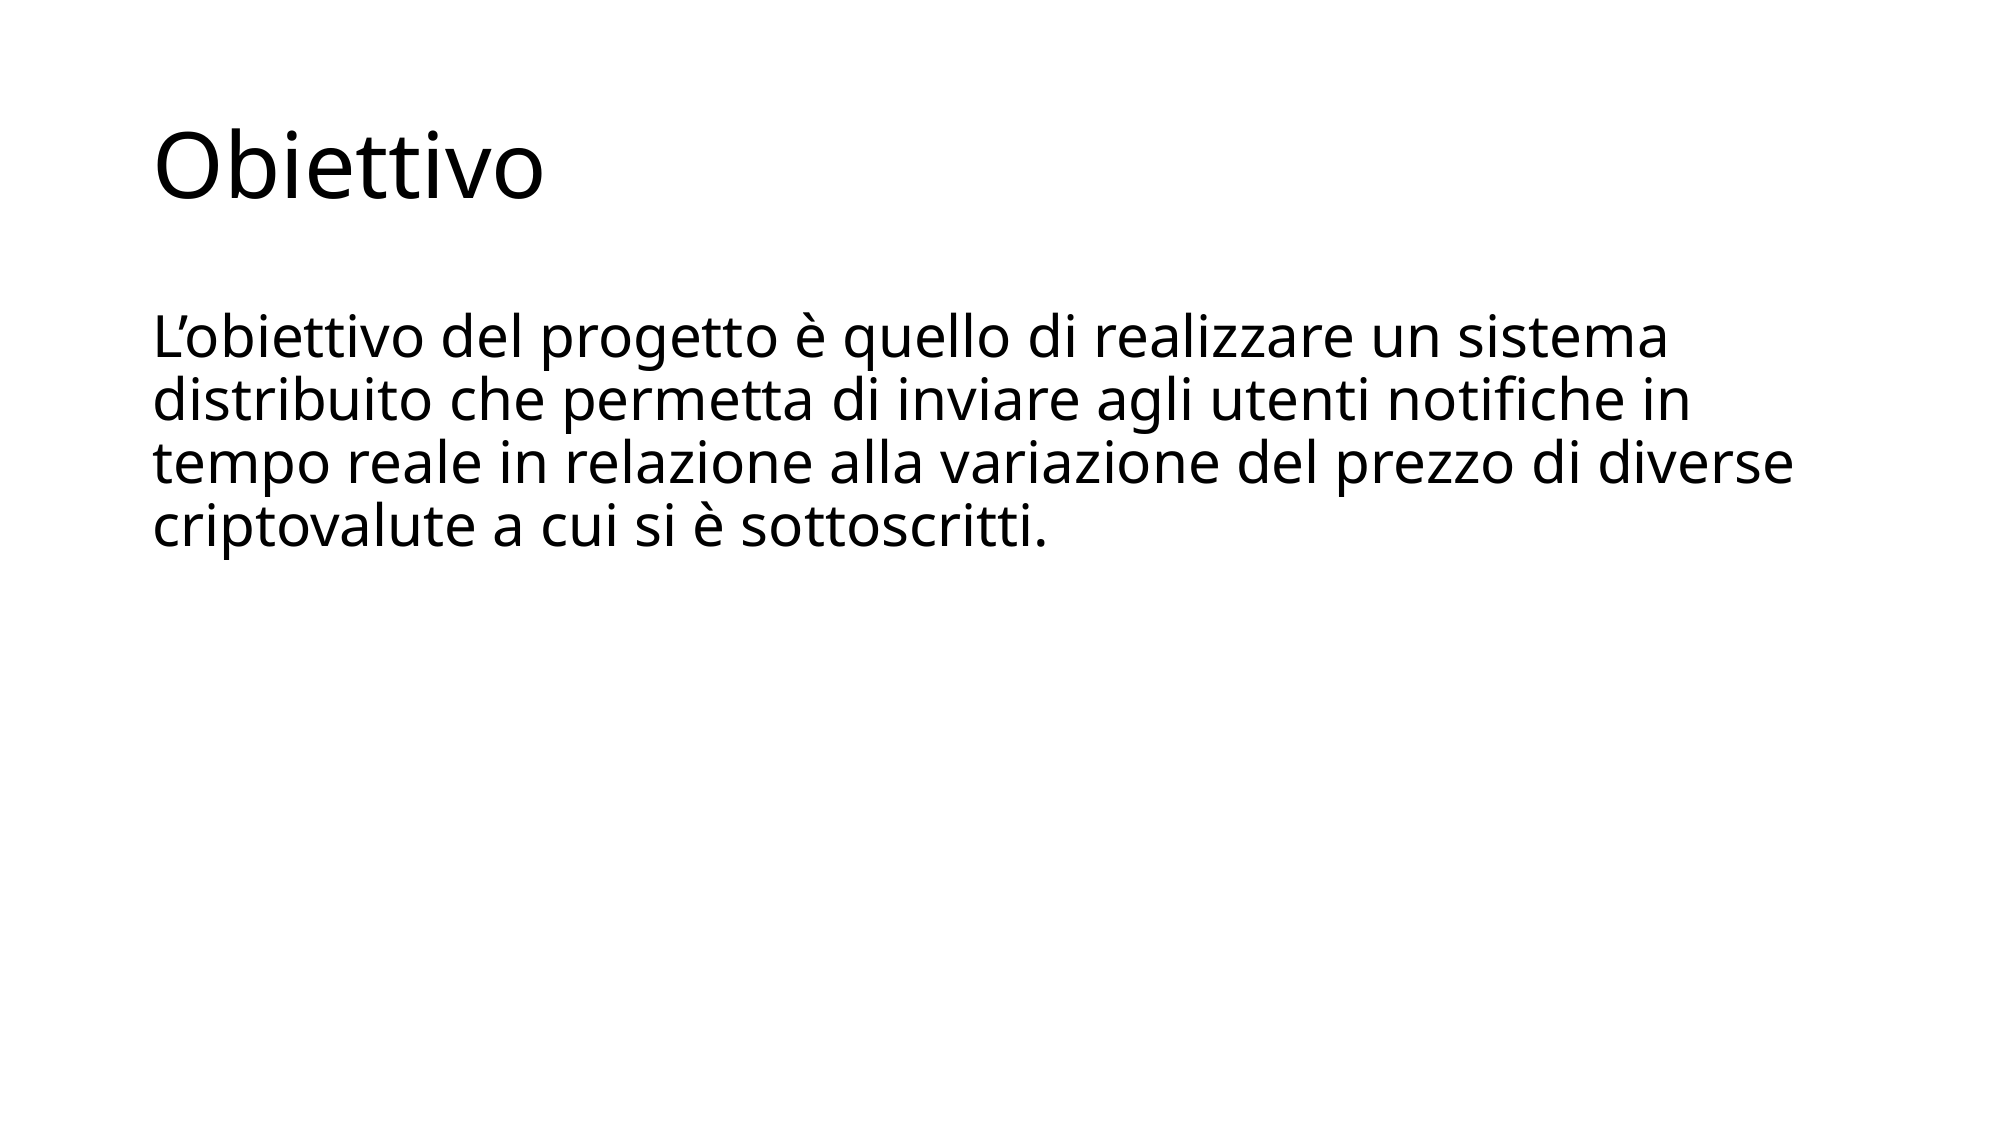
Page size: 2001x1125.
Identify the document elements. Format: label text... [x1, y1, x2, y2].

list L’obiettivo del progetto è quello di realizzare un sistema distribuito che permetta di inviare agli utenti notifiche in tempo reale in relazione alla variazione del prezzo di diverse criptovalute a cui si è sottoscritti. [137, 299, 1863, 1014]
title Obiettivo [137, 59, 1863, 278]
